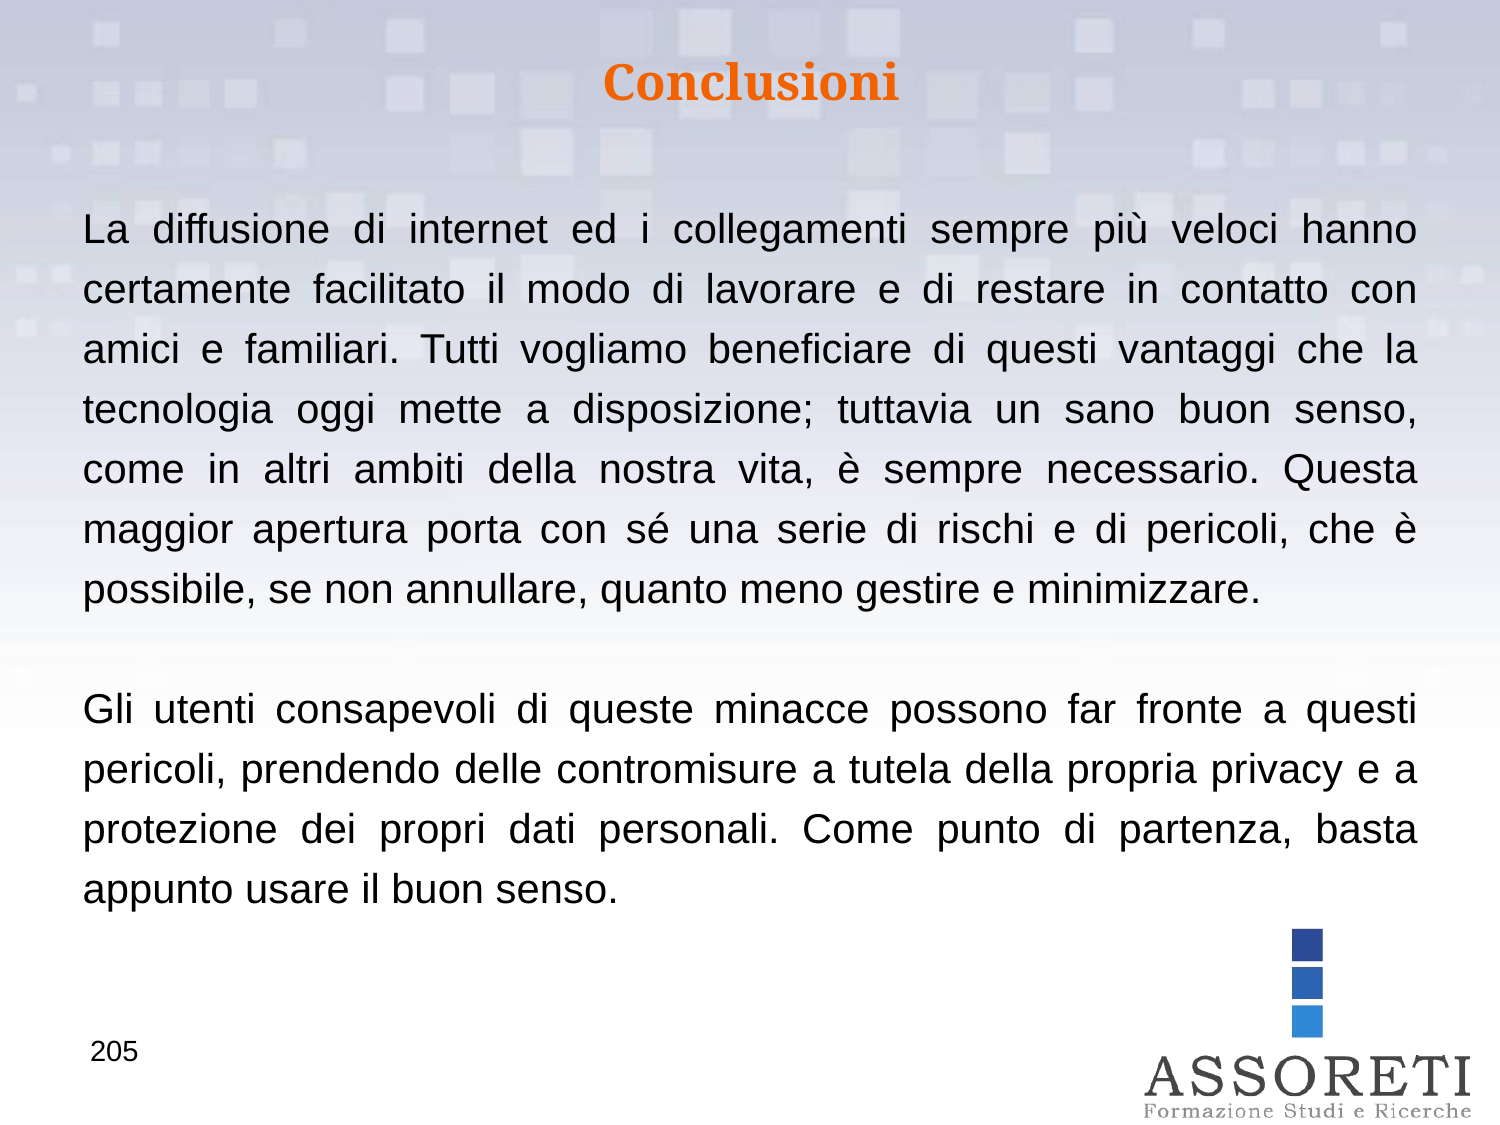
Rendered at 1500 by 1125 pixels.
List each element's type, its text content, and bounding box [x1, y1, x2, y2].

picture [0, 0, 1500, 1125]
slide_number 205 [74, 1024, 426, 1103]
text_box Conclusioni [72, 42, 1431, 118]
text_box La diffusione di internet ed i collegamenti sempre più veloci hanno certamente facilitato il modo di lavorare e di restare in contatto con amici e familiari. Tutti vogliamo beneficiare di questi vantaggi che la tecnologia oggi mette a disposizione; tuttavia un sano buon senso, come in altri ambiti della nostra vita, è sempre necessario. Questa maggior apertura porta con sé una serie di rischi e di pericoli, che è possibile, se non annullare, quanto meno gestire e minimizzare. Gli utenti consapevoli di queste minacce possono far fronte a questi pericoli, prendendo delle contromisure a tutela della propria privacy e a protezione dei propri dati personali. Come punto di partenza, basta appunto usare il buon senso. [68, 184, 1434, 920]
